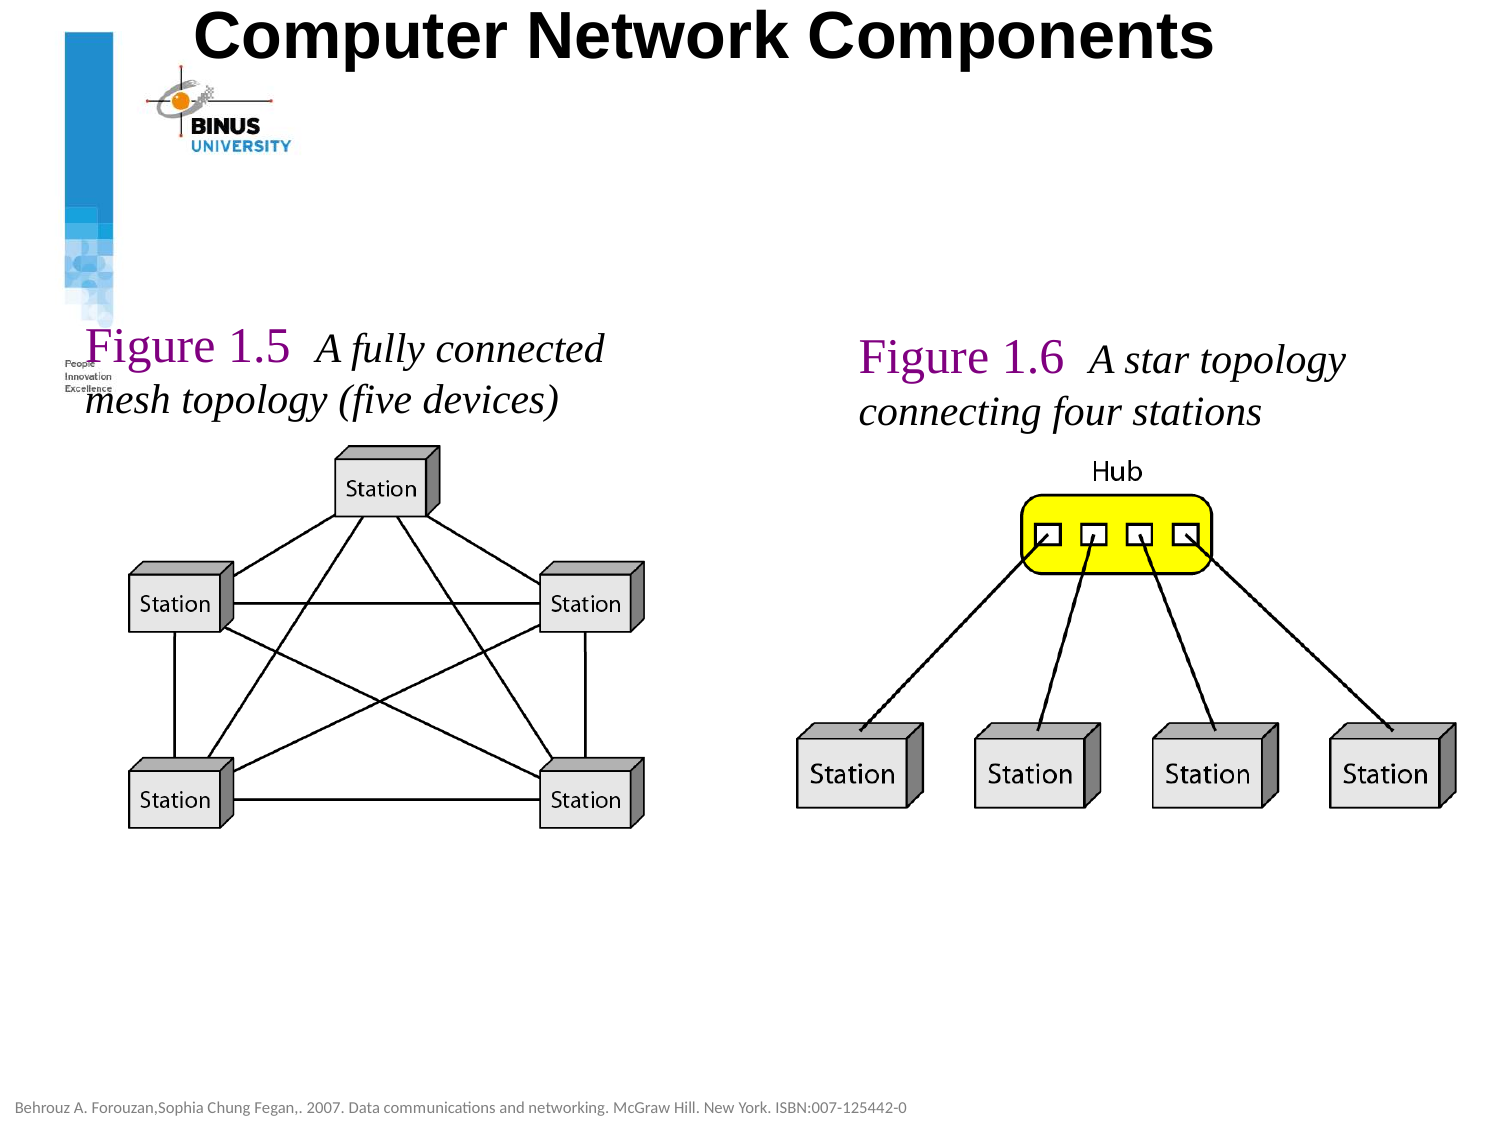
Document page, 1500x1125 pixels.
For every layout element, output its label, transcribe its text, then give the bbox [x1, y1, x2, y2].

text_box Computer Network Components [178, 0, 1306, 79]
text_box Behrouz A. Forouzan,Sophia Chung Fegan,. 2007. Data communications and networking. McGraw Hill. New York. ISBN:007-125442-0 [0, 1089, 1500, 1125]
text_box Figure 1.6 A star topology connecting four stations [843, 316, 1383, 442]
text_box Figure 1.5 A fully connected mesh topology (five devices) [70, 304, 633, 430]
picture [0, 31, 1500, 1089]
